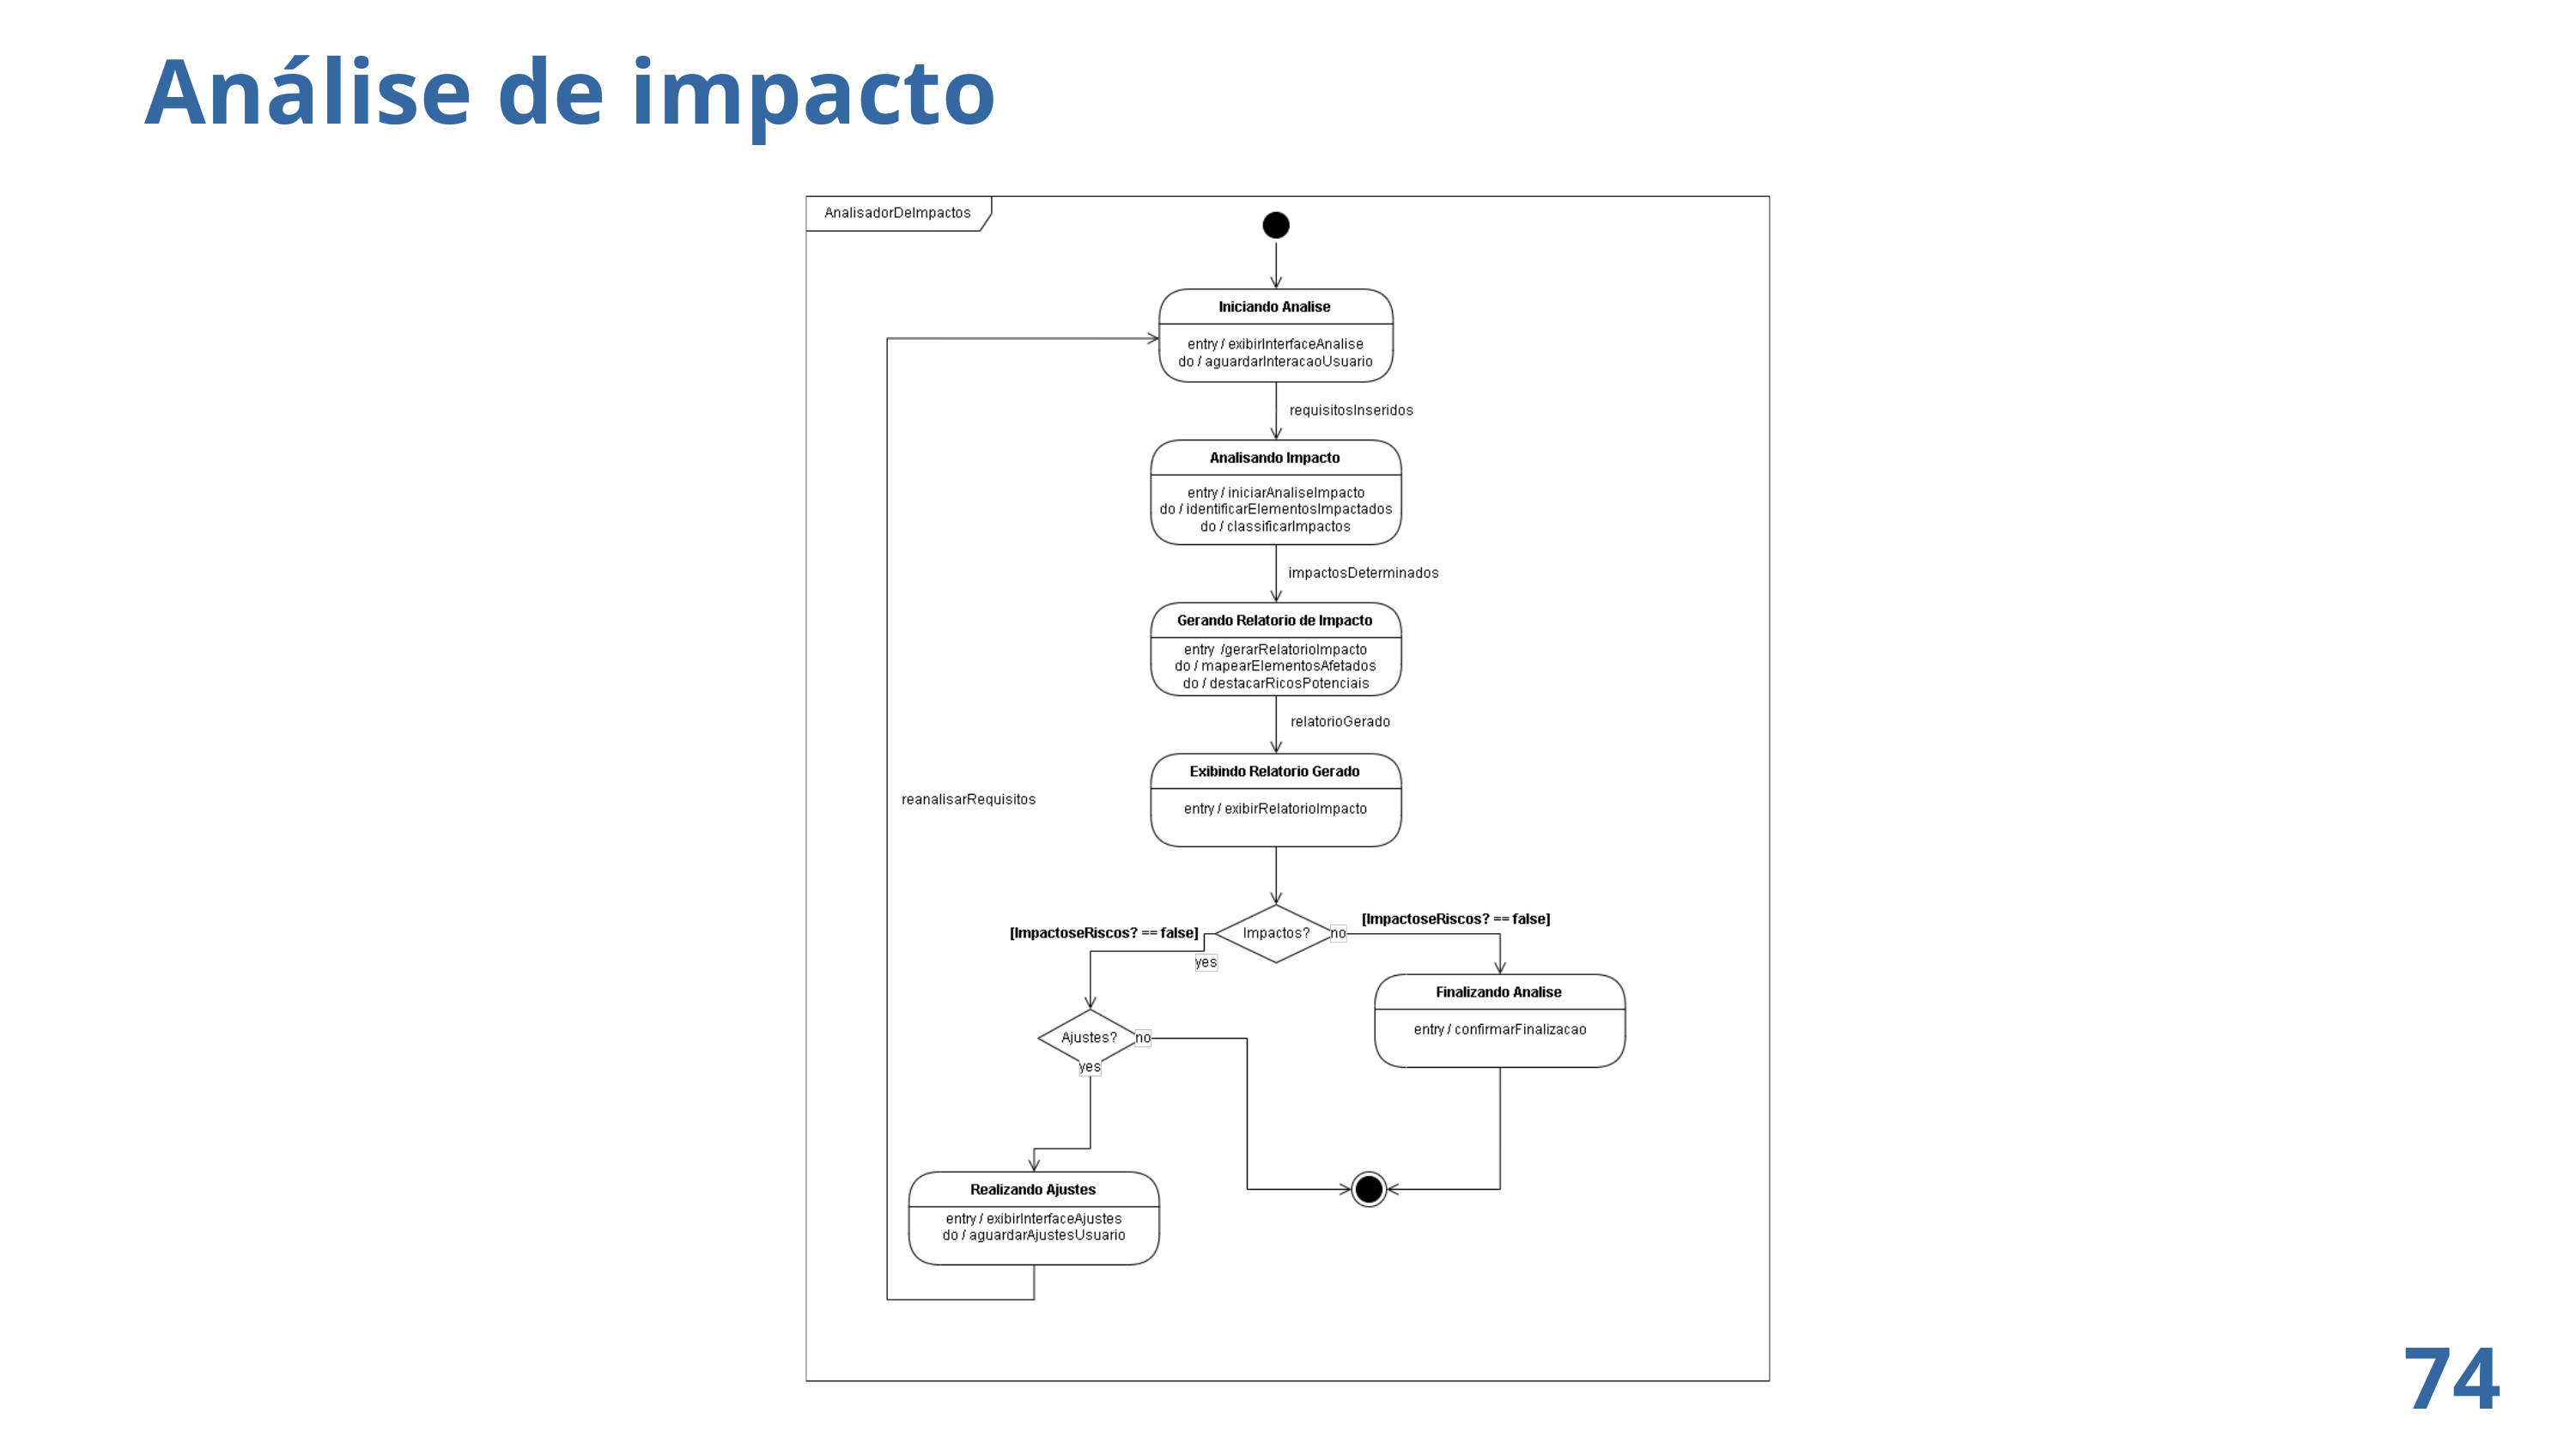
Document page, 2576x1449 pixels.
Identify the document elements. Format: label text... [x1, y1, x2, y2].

text_box 74 [2403, 1325, 2549, 1427]
text_box [805, 196, 1771, 1383]
text_box Análise de impacto [144, 36, 2110, 142]
